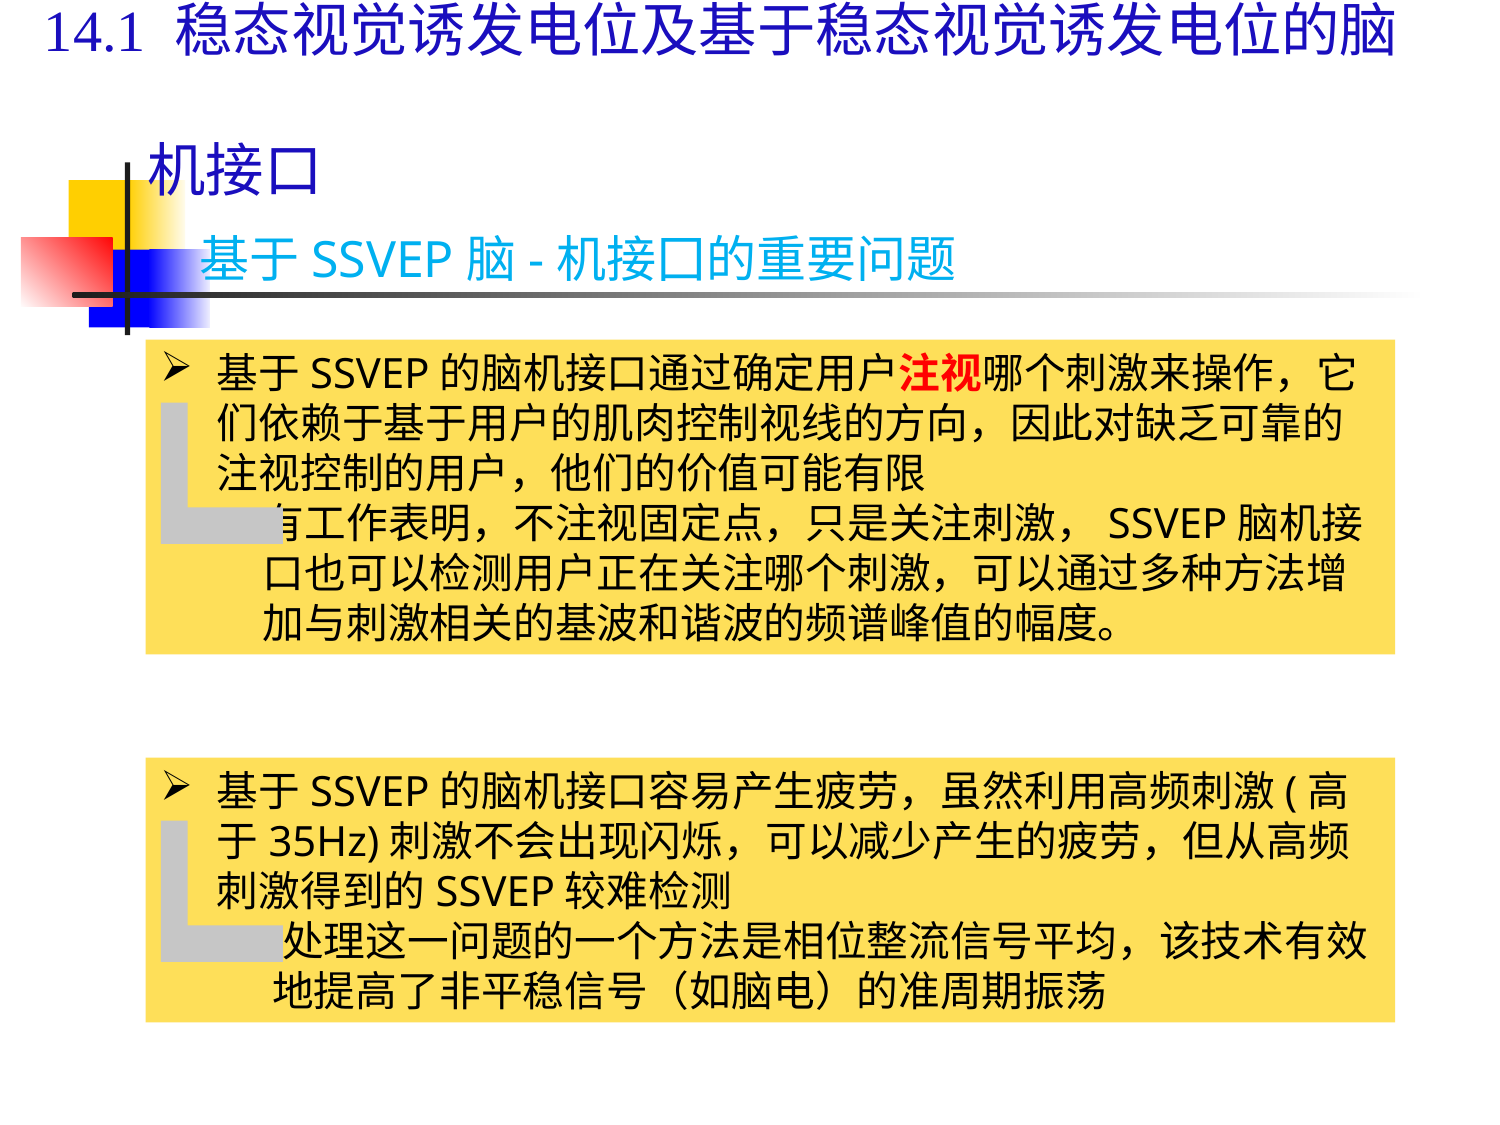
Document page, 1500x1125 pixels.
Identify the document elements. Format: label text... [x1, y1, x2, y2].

text_box 基于SSVEP脑-机接囗的重要问题 [184, 220, 1206, 295]
text_box 基于SSVEP的脑机接口通过确定用户注视哪个刺激来操作，它们依赖于基于用户的肌肉控制视线的方向，因此对缺乏可靠的注视控制的用户，他们的价值可能有限 有工作表明，不注视固定点，只是关注刺激，SSVEP脑机接 口也可以检测用户正在关注哪个刺激，可以通过多种方法增 加与刺激相关的基波和谐波的频谱峰值的幅度。 [145, 339, 1396, 655]
title 14.1 稳态视觉诱发电位及基于稳态视觉诱发电位的脑 机接口 [28, 65, 1441, 212]
text_box [159, 400, 285, 546]
text_box 基于SSVEP的脑机接口容易产生疲劳，虽然利用高频刺激(高于35Hz)刺激不会出现闪烁，可以减少产生的疲劳，但从高频刺激得到的SSVEP较难检测 处理这一问题的一个方法是相位整流信号平均，该技术有效 地提高了非平稳信号（如脑电）的准周期振荡 [145, 757, 1396, 1023]
text_box [159, 818, 285, 964]
